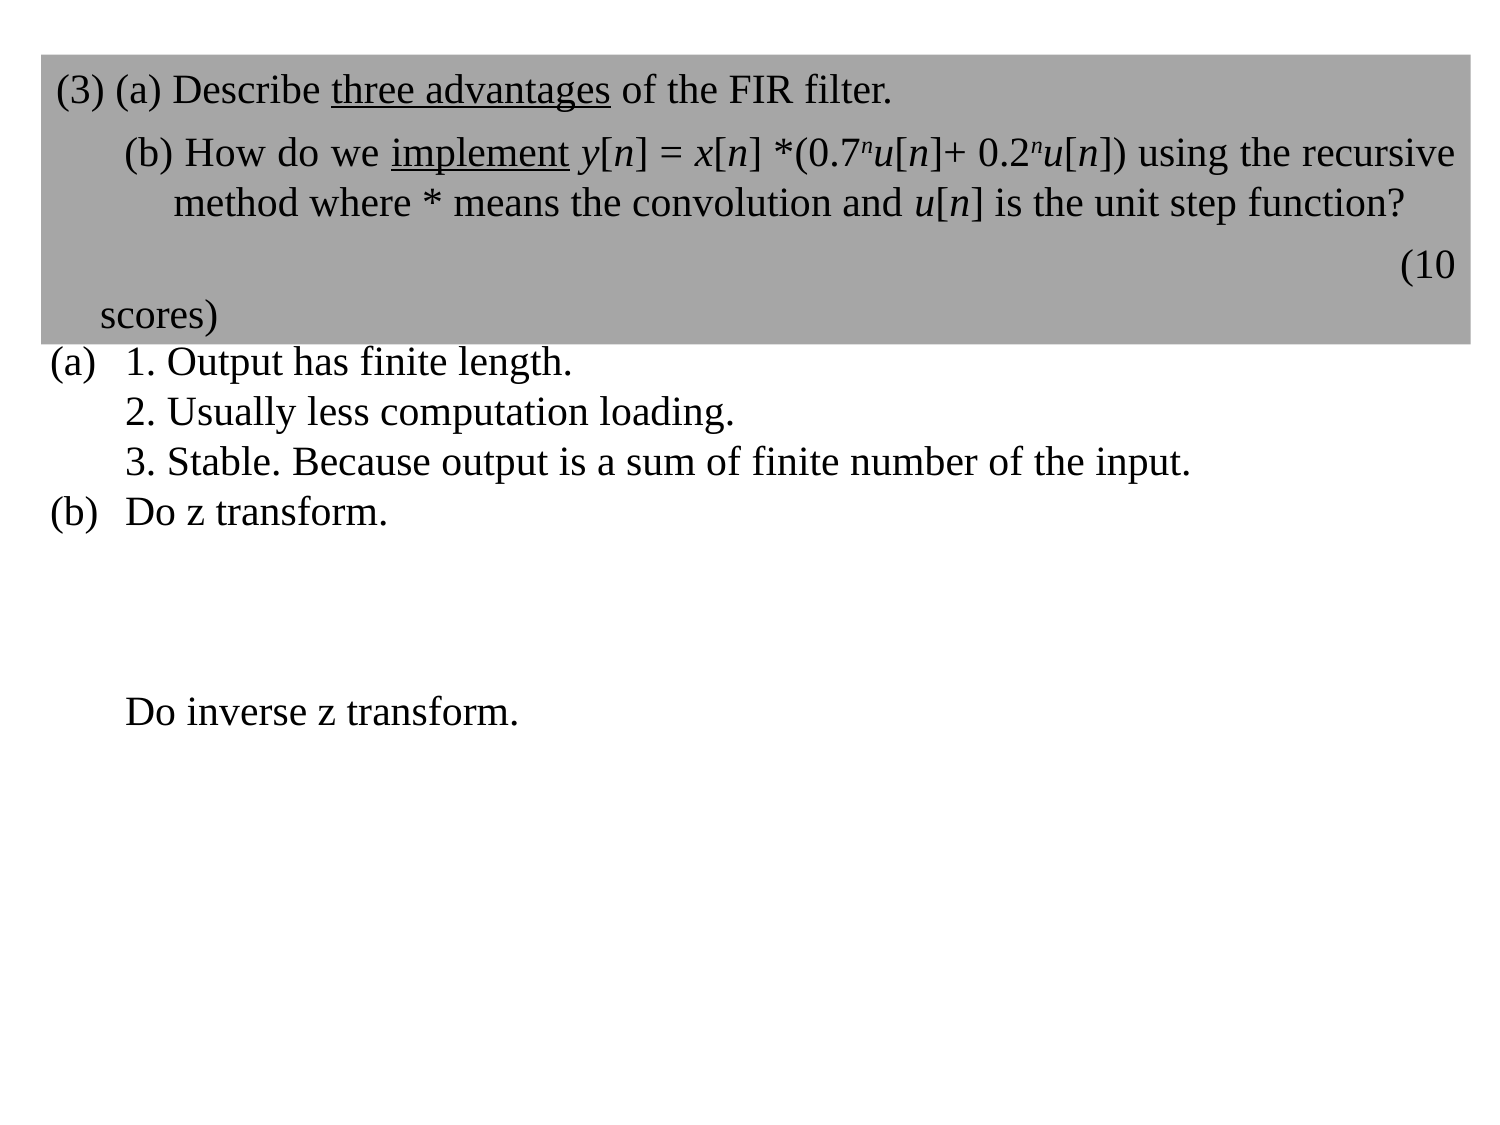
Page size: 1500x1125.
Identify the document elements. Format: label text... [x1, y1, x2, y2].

text_box (3) (a) Describe three advantages of the FIR filter. (b) How do we implement y[n] = x[n] *(0.7nu[n]+ 0.2nu[n]) using the recursive method where * means the convolution and u[n] is the unit step function? (10 scores) [41, 54, 1471, 345]
